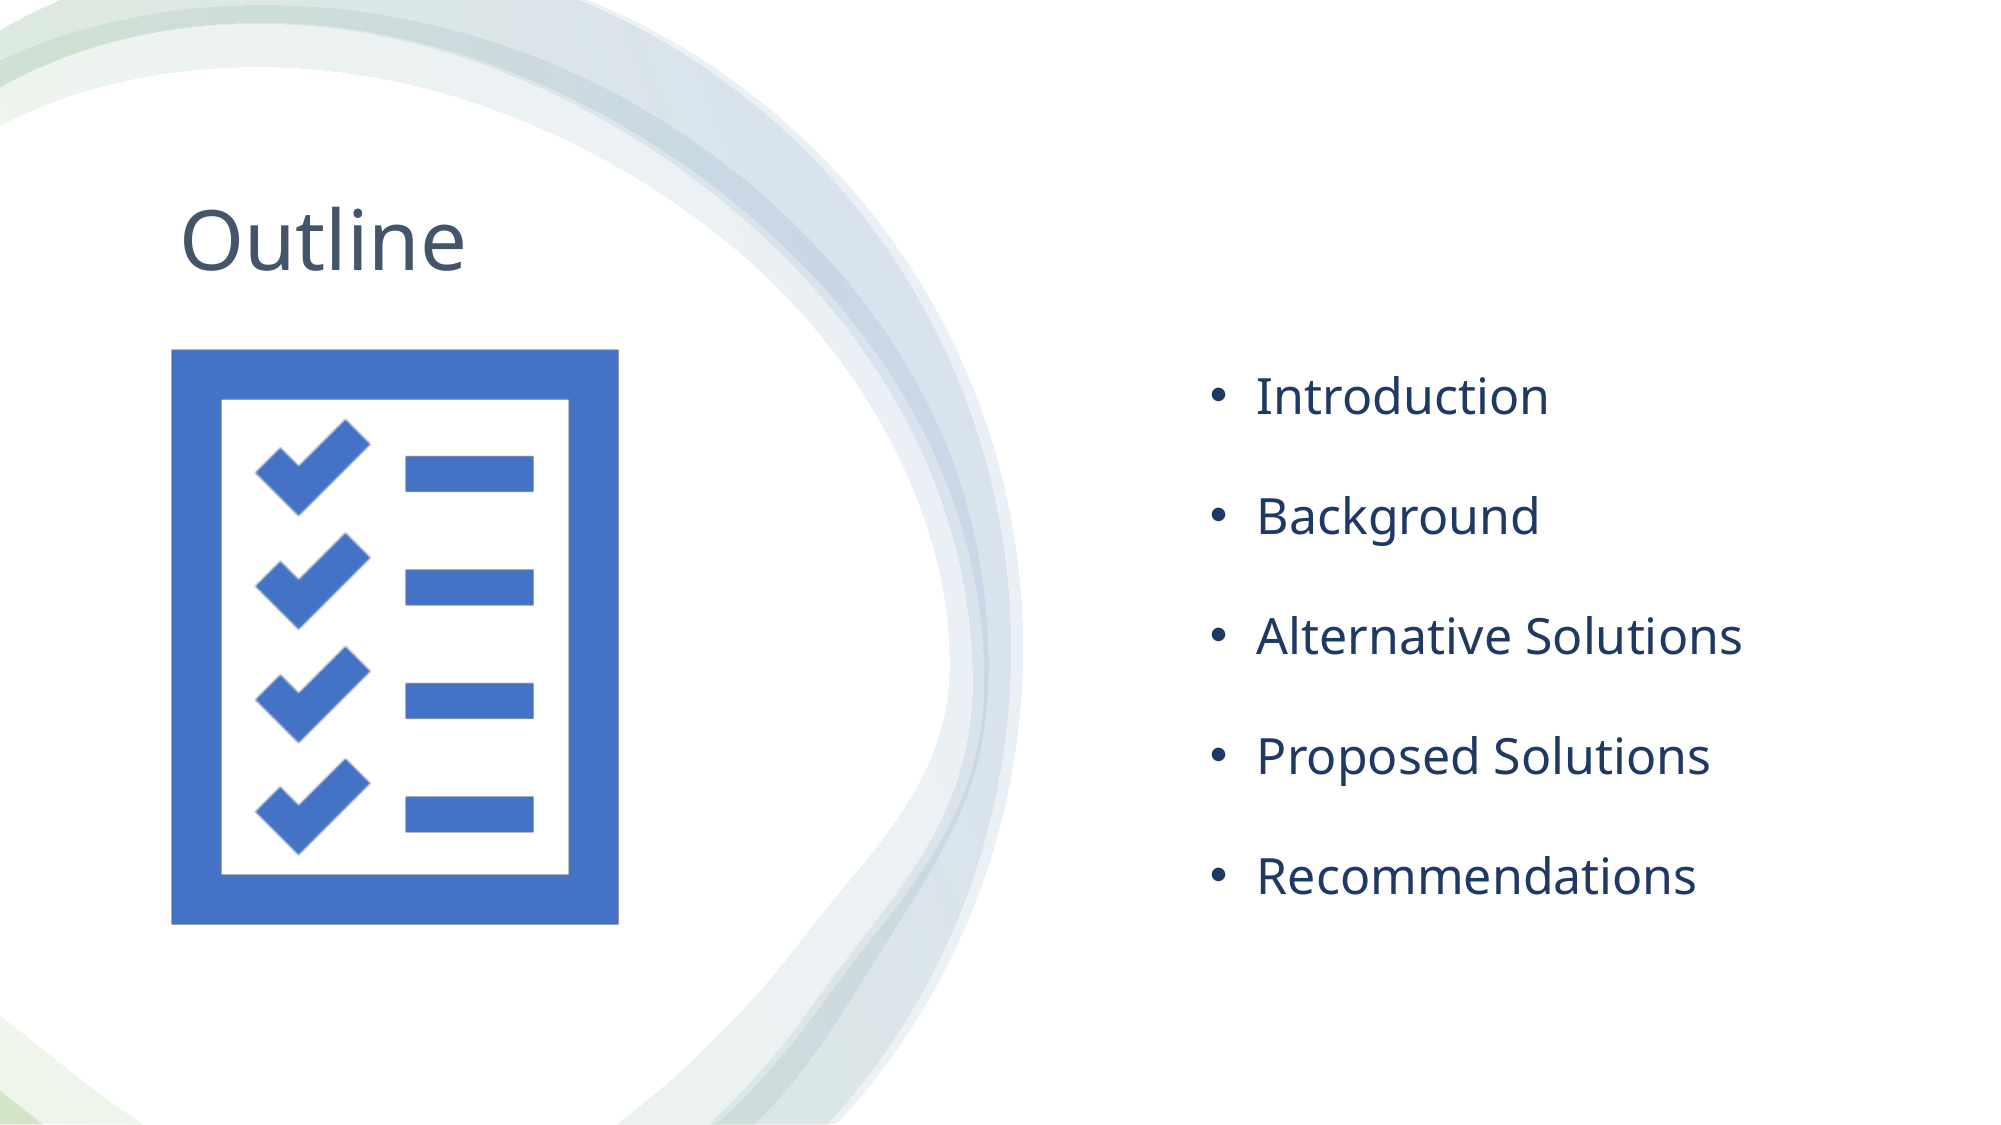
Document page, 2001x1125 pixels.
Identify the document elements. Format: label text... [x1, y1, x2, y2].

text_box [1023, 0, 2000, 1125]
text_box Introduction Background Alternative Solutions Proposed Solutions Recommendations [1195, 357, 1759, 912]
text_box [0, 0, 1023, 1125]
